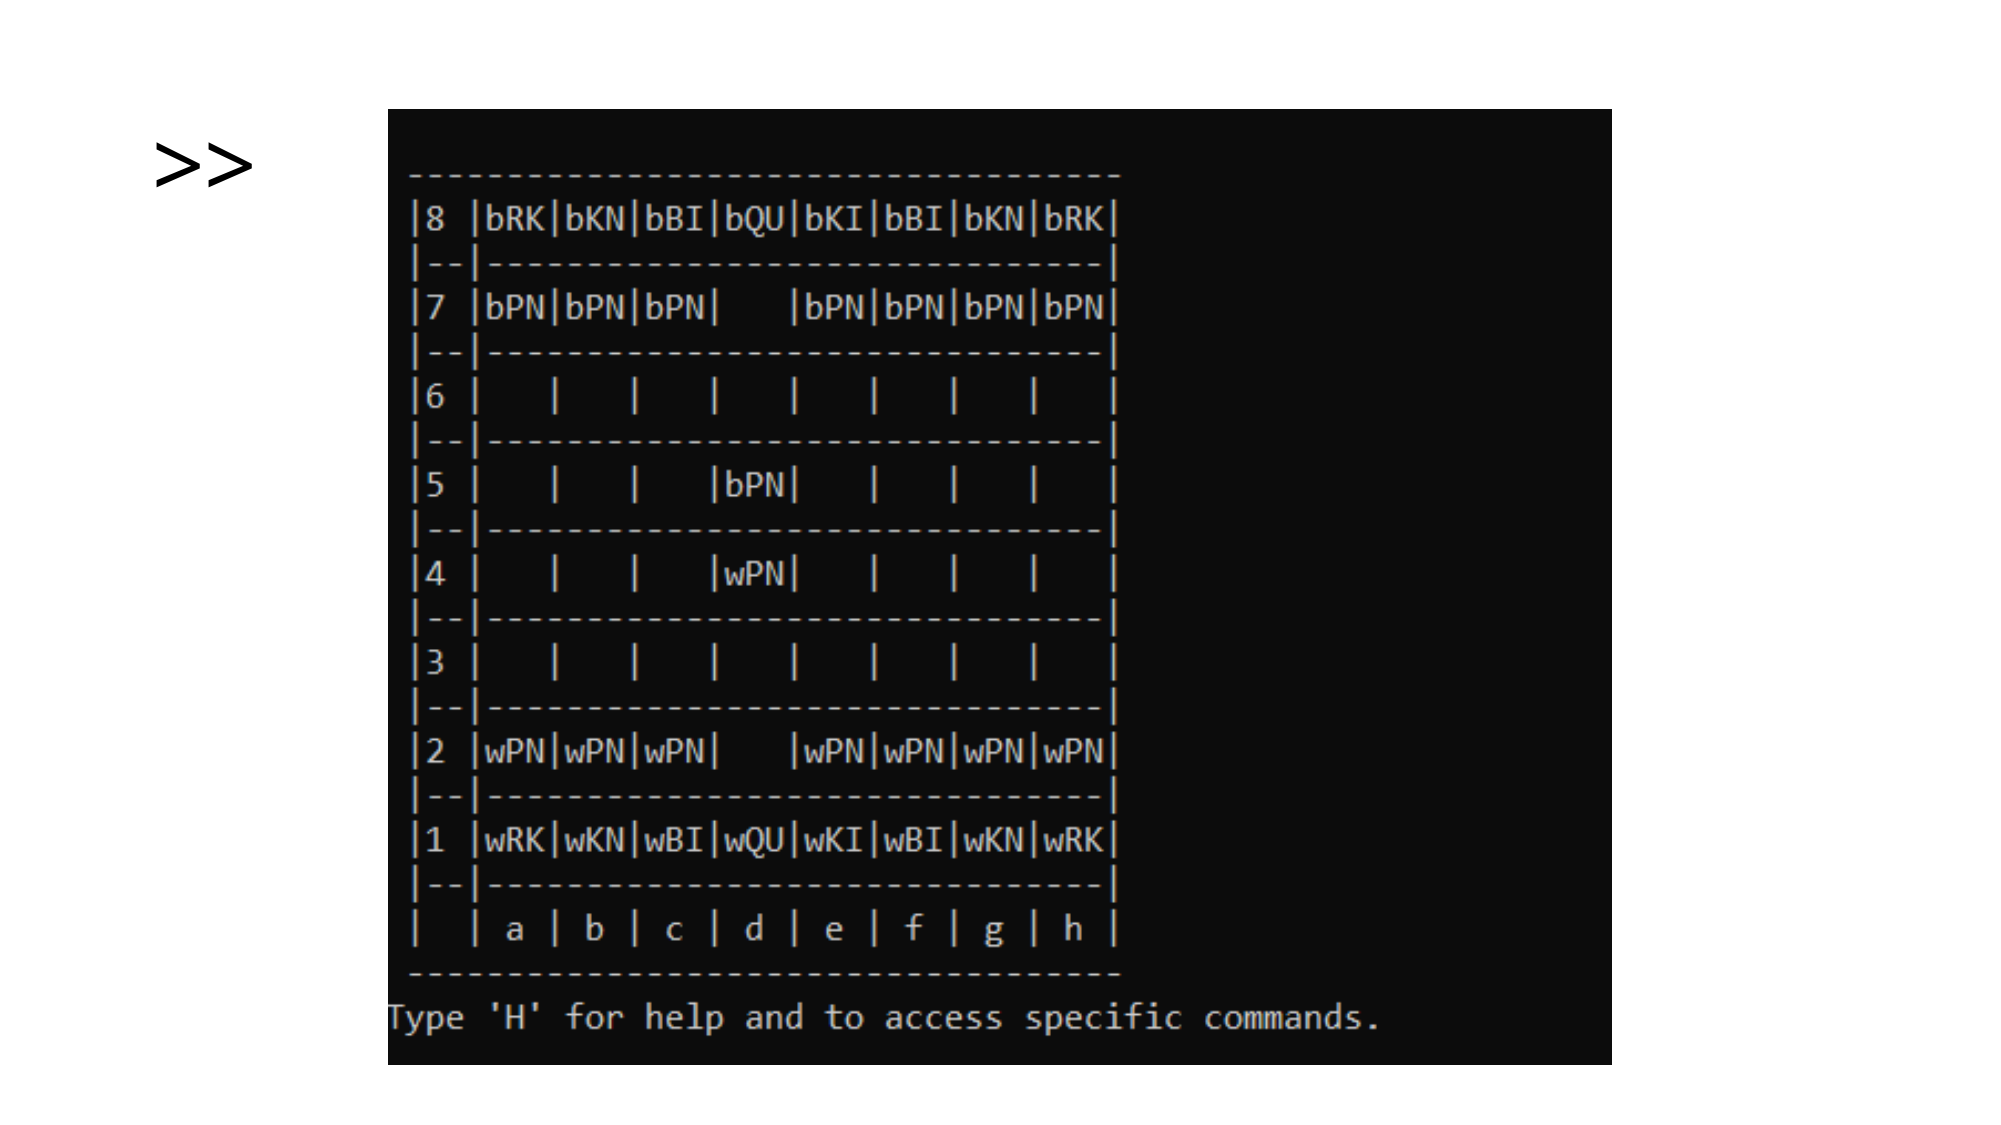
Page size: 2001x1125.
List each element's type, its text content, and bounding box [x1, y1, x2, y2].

title >> [137, 59, 1863, 278]
picture [388, 109, 1612, 1066]
